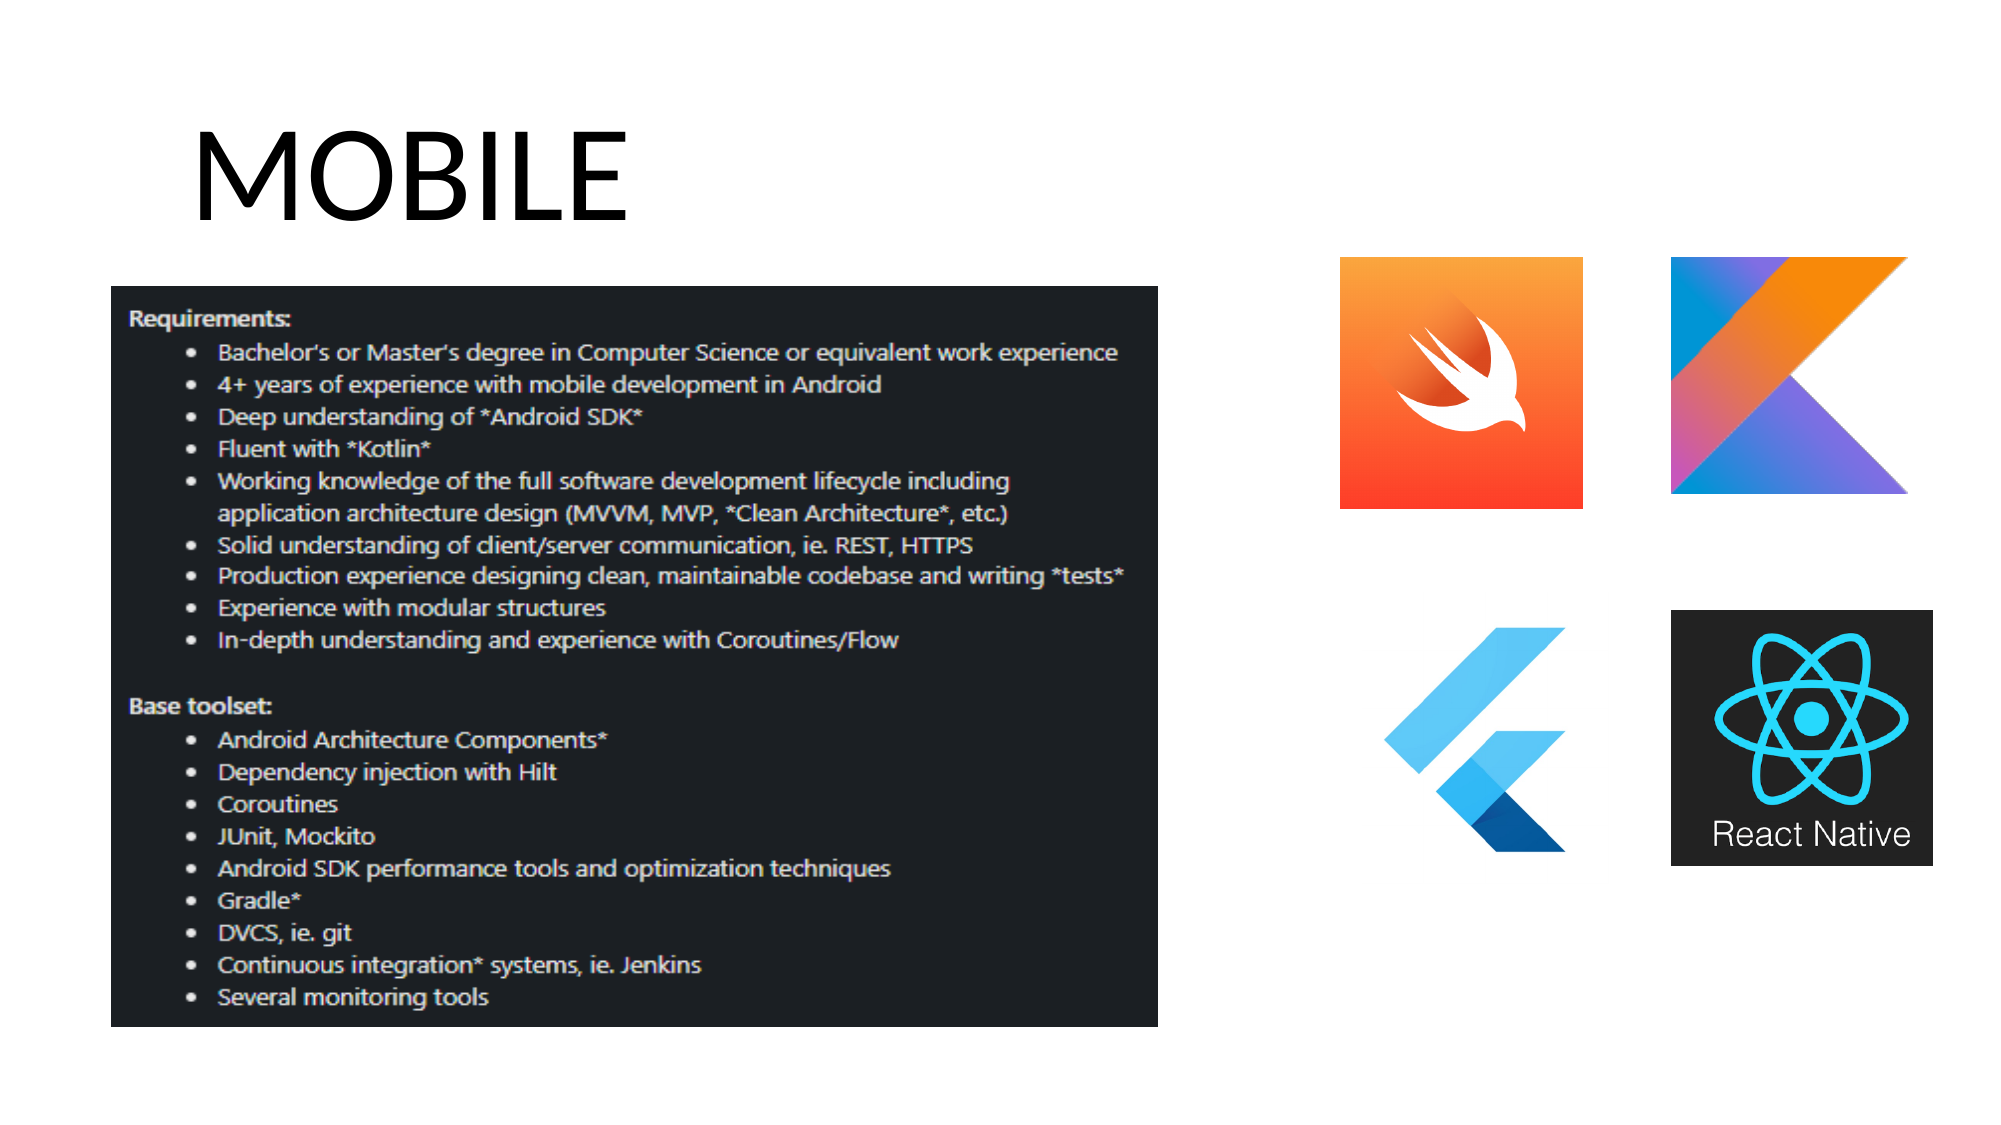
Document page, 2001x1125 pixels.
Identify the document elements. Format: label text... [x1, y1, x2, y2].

text_box MOBILE [174, 75, 988, 256]
picture [111, 286, 1158, 1027]
picture [1671, 610, 1933, 866]
picture [1340, 257, 1583, 509]
picture [1362, 592, 1609, 884]
picture [1671, 257, 1908, 494]
